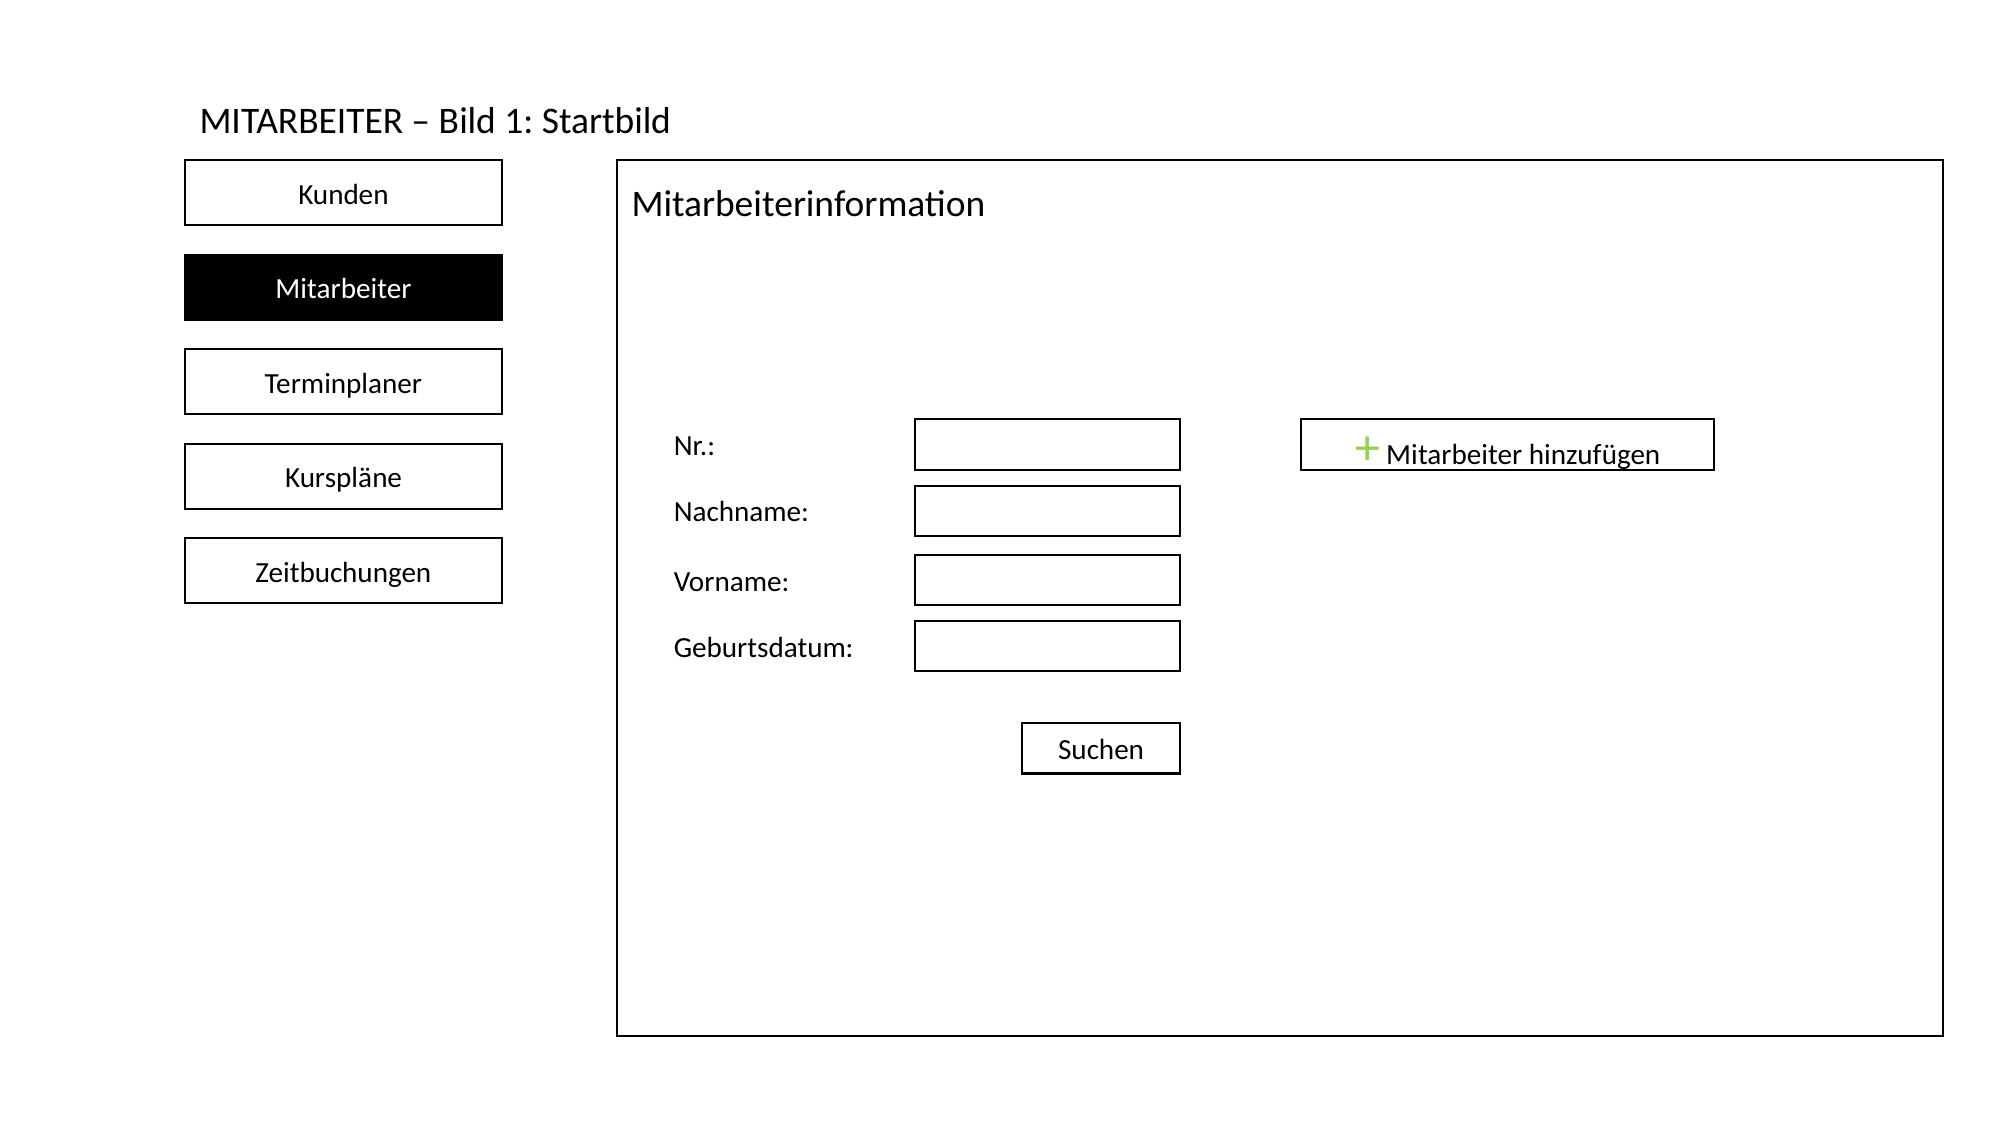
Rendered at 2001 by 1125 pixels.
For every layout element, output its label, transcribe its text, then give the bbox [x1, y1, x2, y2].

text_box Zeitbuchungen [184, 537, 503, 604]
text_box [914, 485, 1181, 537]
text_box Vorname: [658, 554, 863, 605]
text_box [914, 554, 1181, 606]
text_box Kurspläne [184, 443, 503, 510]
text_box [914, 620, 1181, 672]
text_box Mitarbeiterinformation [616, 171, 1016, 232]
text_box + Mitarbeiter hinzufügen [1300, 418, 1715, 471]
text_box Geburtsdatum: [658, 620, 874, 671]
text_box MITARBEITER – Bild 1: Startbild [184, 89, 1259, 149]
text_box Terminplaner [184, 348, 503, 415]
text_box Mitarbeiter [184, 254, 503, 321]
text_box Nachname: [658, 485, 863, 535]
text_box [914, 418, 1181, 471]
text_box Suchen [1021, 722, 1181, 775]
text_box [616, 159, 1944, 1037]
text_box Kunden [184, 159, 503, 226]
text_box Nr.: [658, 419, 863, 469]
